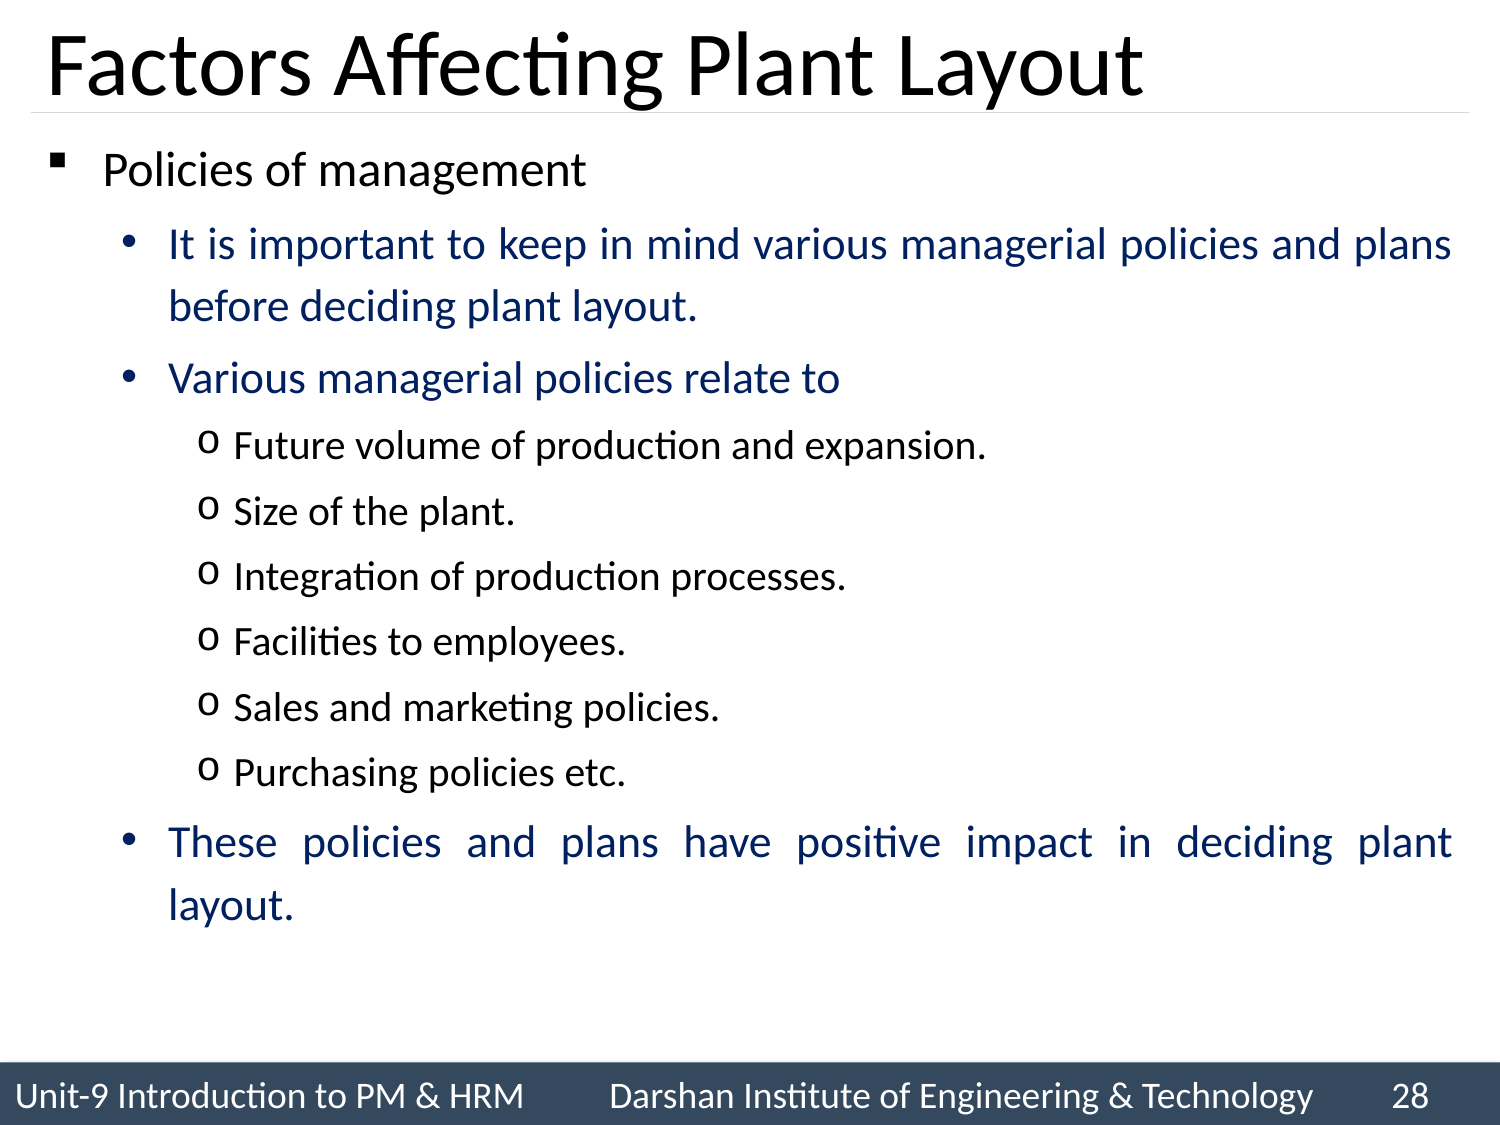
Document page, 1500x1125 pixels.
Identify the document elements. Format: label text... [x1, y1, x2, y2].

title Factors Affecting Plant Layout [31, 0, 1469, 120]
list Policies of management It is important to keep in mind various managerial policies and plans before deciding plant layout. Various managerial policies relate to Future volume of production and expansion. Size of the plant. Integration of production processes. Facilities to employees. Sales and marketing policies. Purchasing policies etc. These policies and plans have positive impact in deciding plant layout. [31, 120, 1469, 1046]
